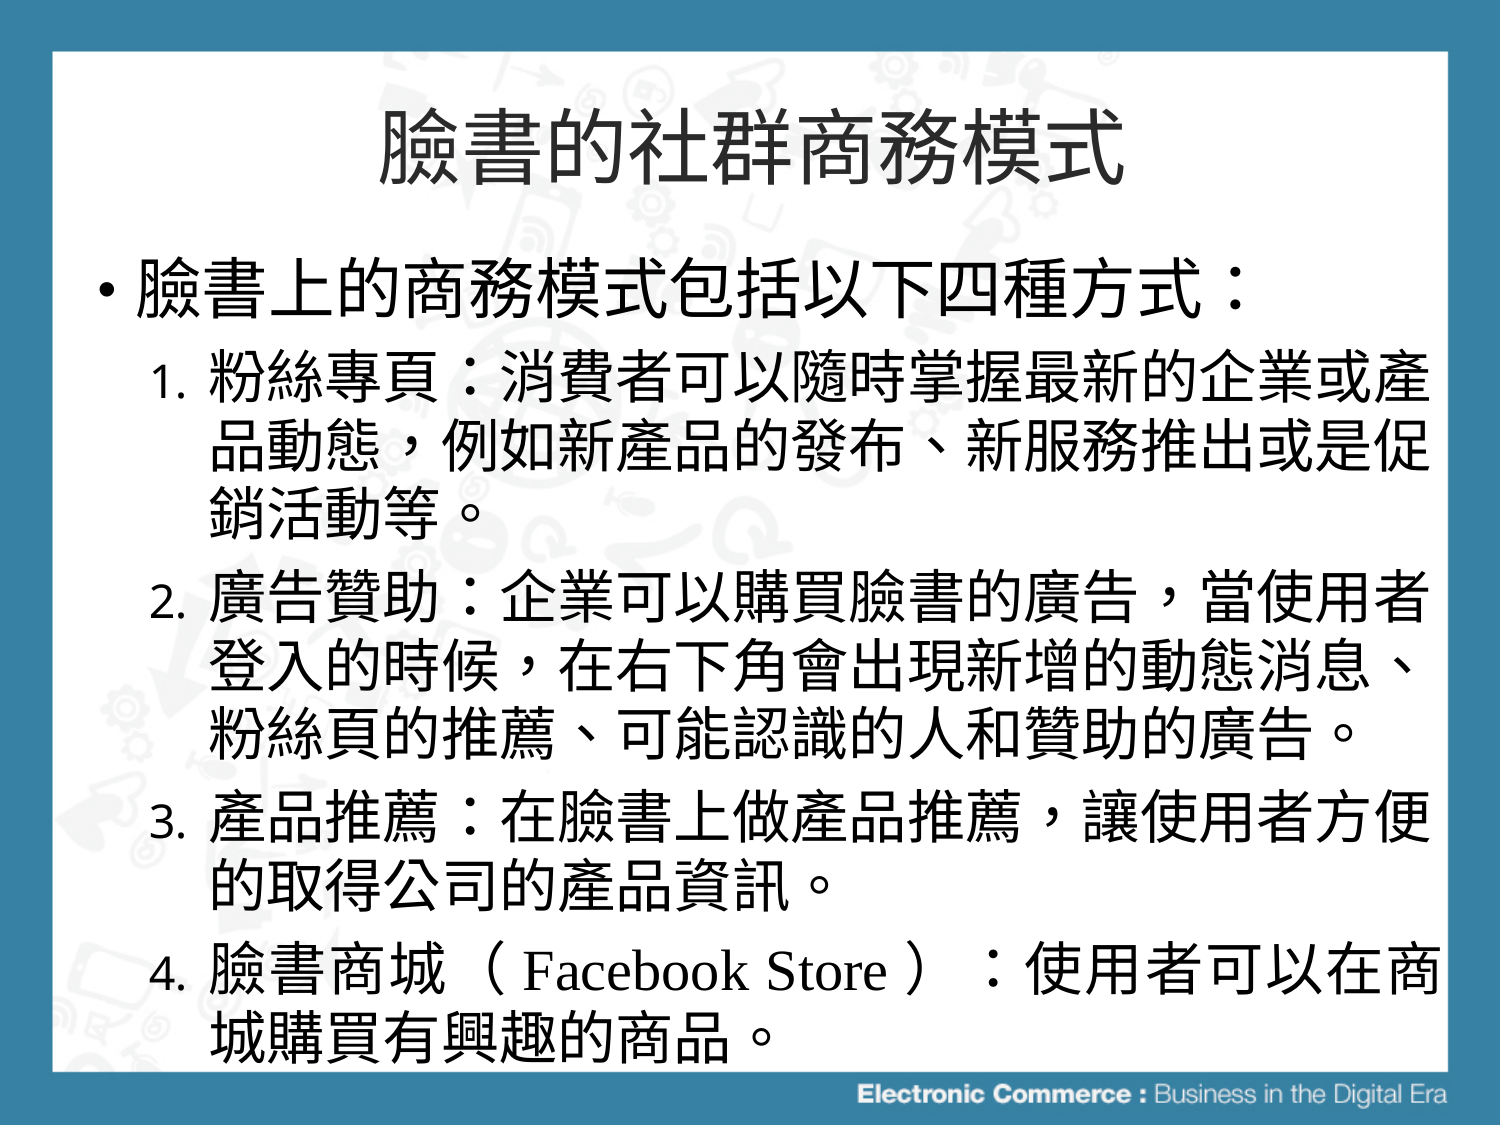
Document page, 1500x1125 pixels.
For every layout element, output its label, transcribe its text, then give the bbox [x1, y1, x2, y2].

title 臉書的社群商務模式 [74, 58, 1425, 246]
picture [0, 0, 1500, 1125]
list 臉書上的商務模式包括以下四種方式： 粉絲專頁：消費者可以隨時掌握最新的企業或產品動態，例如新產品的發布、新服務推出或是促銷活動等。 廣告贊助：企業可以購買臉書的廣告，當使用者登入的時候，在右下角會出現新增的動態消息、粉絲頁的推薦、可能認識的人和贊助的廣告。 產品推薦：在臉書上做產品推薦，讓使用者方便的取得公司的產品資訊。 臉書商城（Facebook Store）：使用者可以在商城購買有興趣的商品。 [75, 243, 1459, 1071]
